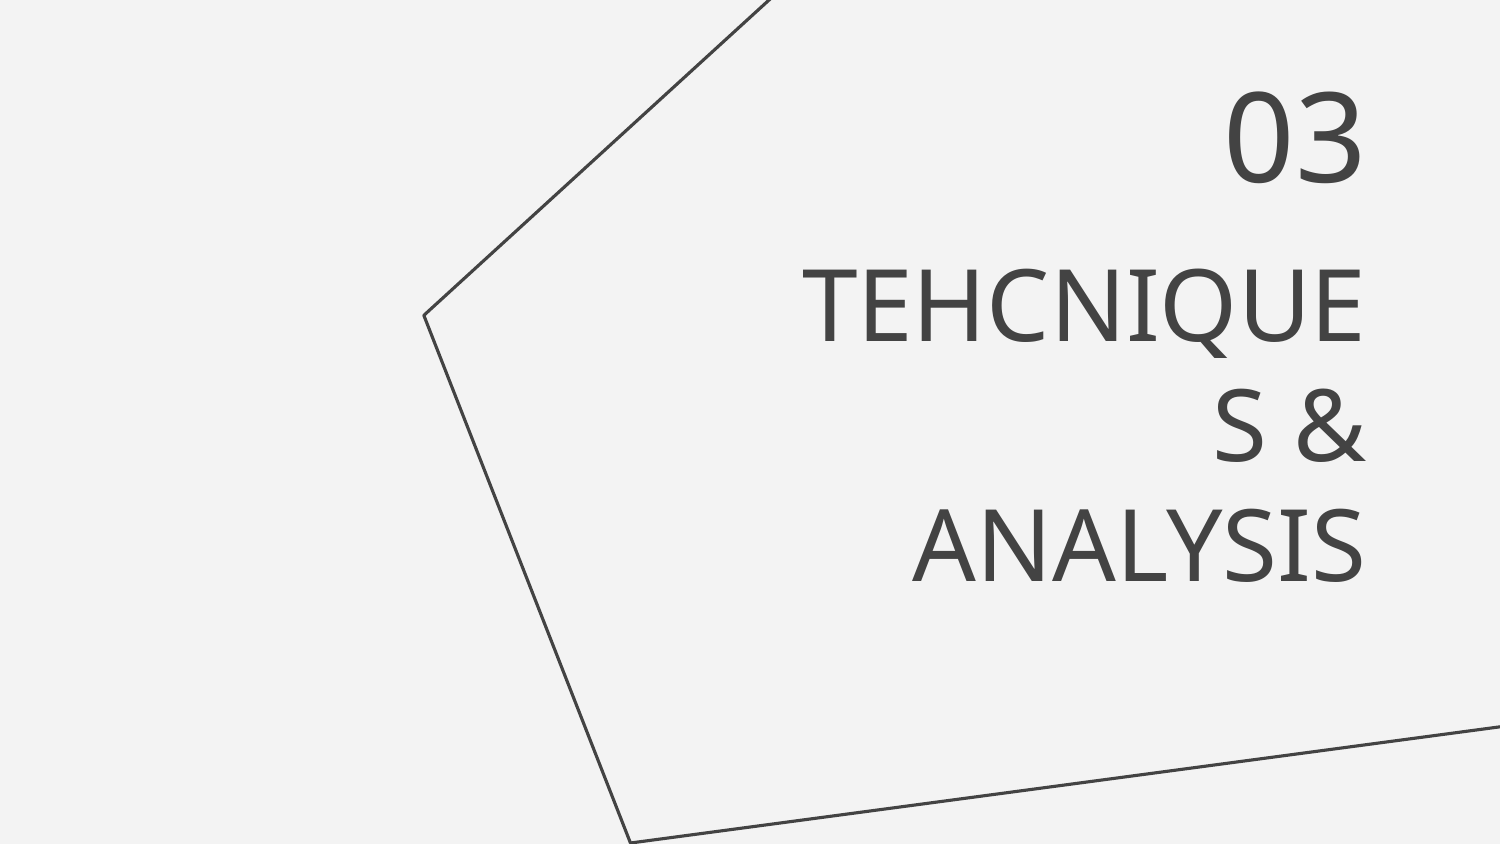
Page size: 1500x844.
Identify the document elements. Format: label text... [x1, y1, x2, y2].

title TEHCNIQUES & ANALYSIS [751, 282, 1382, 561]
title 03 [1037, 51, 1382, 213]
